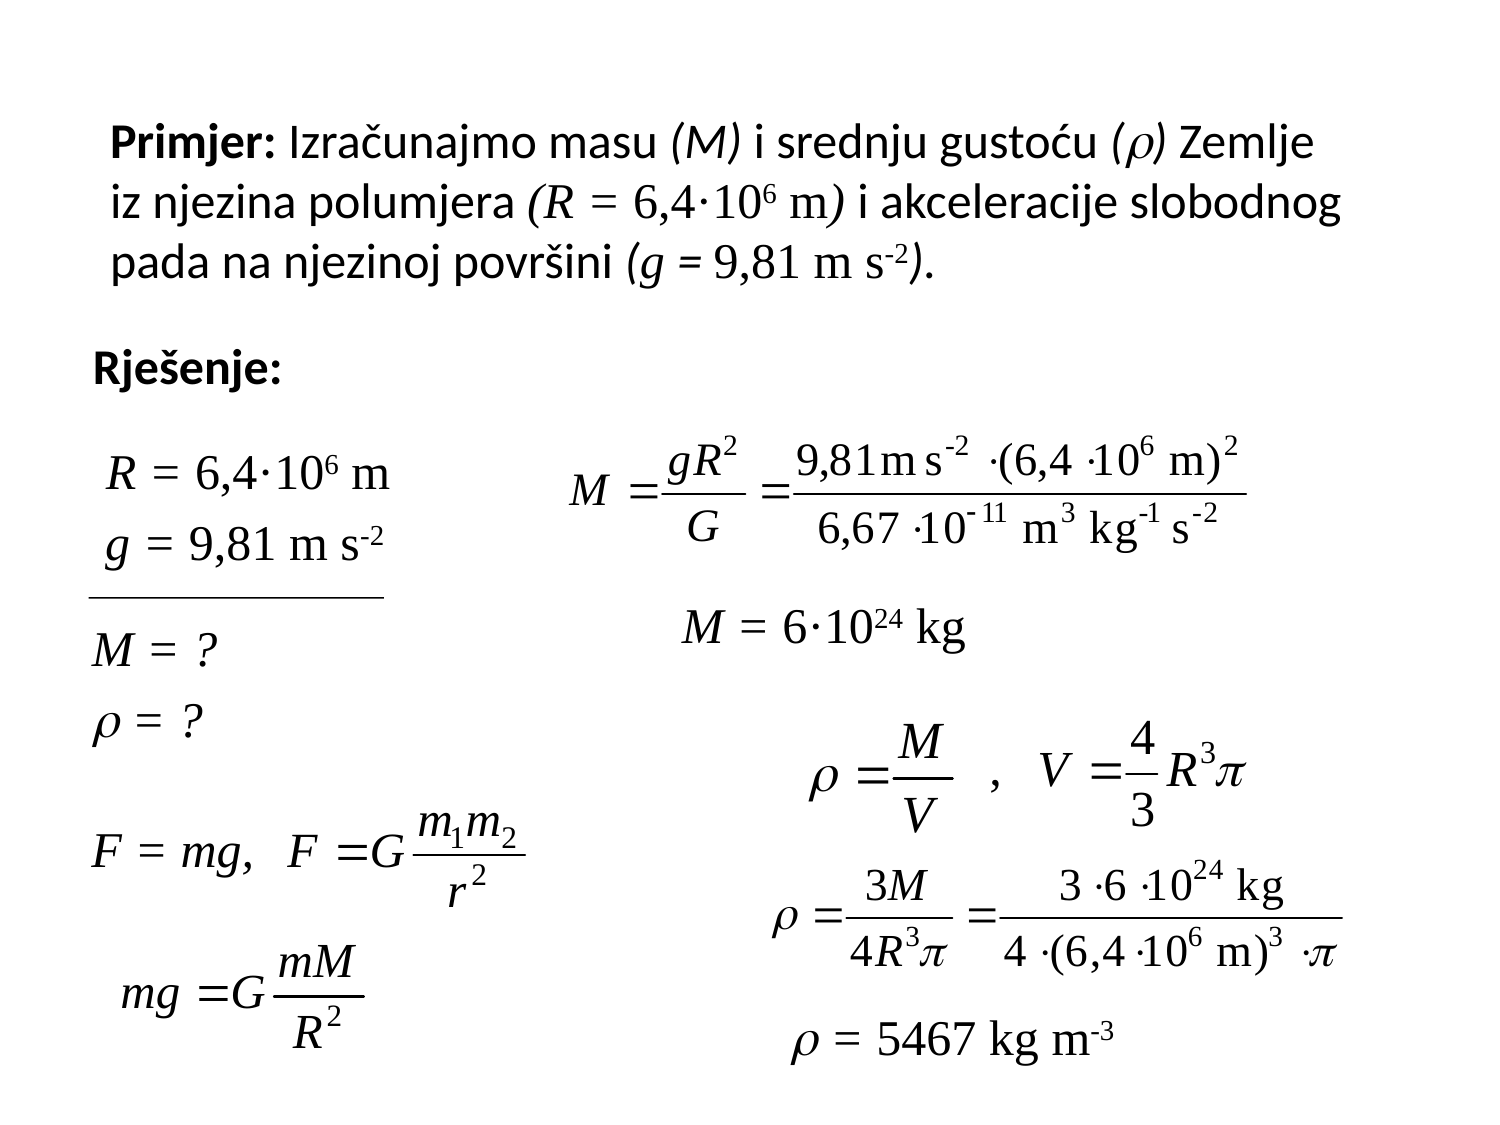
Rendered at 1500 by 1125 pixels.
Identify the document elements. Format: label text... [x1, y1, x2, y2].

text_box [1033, 703, 1259, 837]
text_box  = ? [76, 679, 218, 755]
text_box  = 5467 kg m-3 [775, 998, 1130, 1074]
text_box M = 6·1024 kg [667, 586, 1022, 661]
text_box F = mg, [76, 810, 272, 886]
text_box Primjer: Izračunajmo masu (M) i srednju gustoću () Zemlje iz njezina polumjera (R = 6,4·106 m) i akceleracije slobodnog pada na njezinoj površini (g = 9,81 m s-2). [95, 100, 1369, 296]
text_box M = ? [77, 609, 233, 685]
text_box Rješenje: [78, 327, 298, 402]
text_box , [974, 727, 1017, 803]
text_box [111, 928, 375, 1063]
text_box g = 9,81 m s-2 [90, 503, 400, 579]
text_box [796, 705, 963, 844]
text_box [560, 420, 1258, 565]
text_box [277, 786, 538, 922]
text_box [761, 845, 1353, 988]
text_box R = 6,4·106 m [91, 432, 406, 508]
